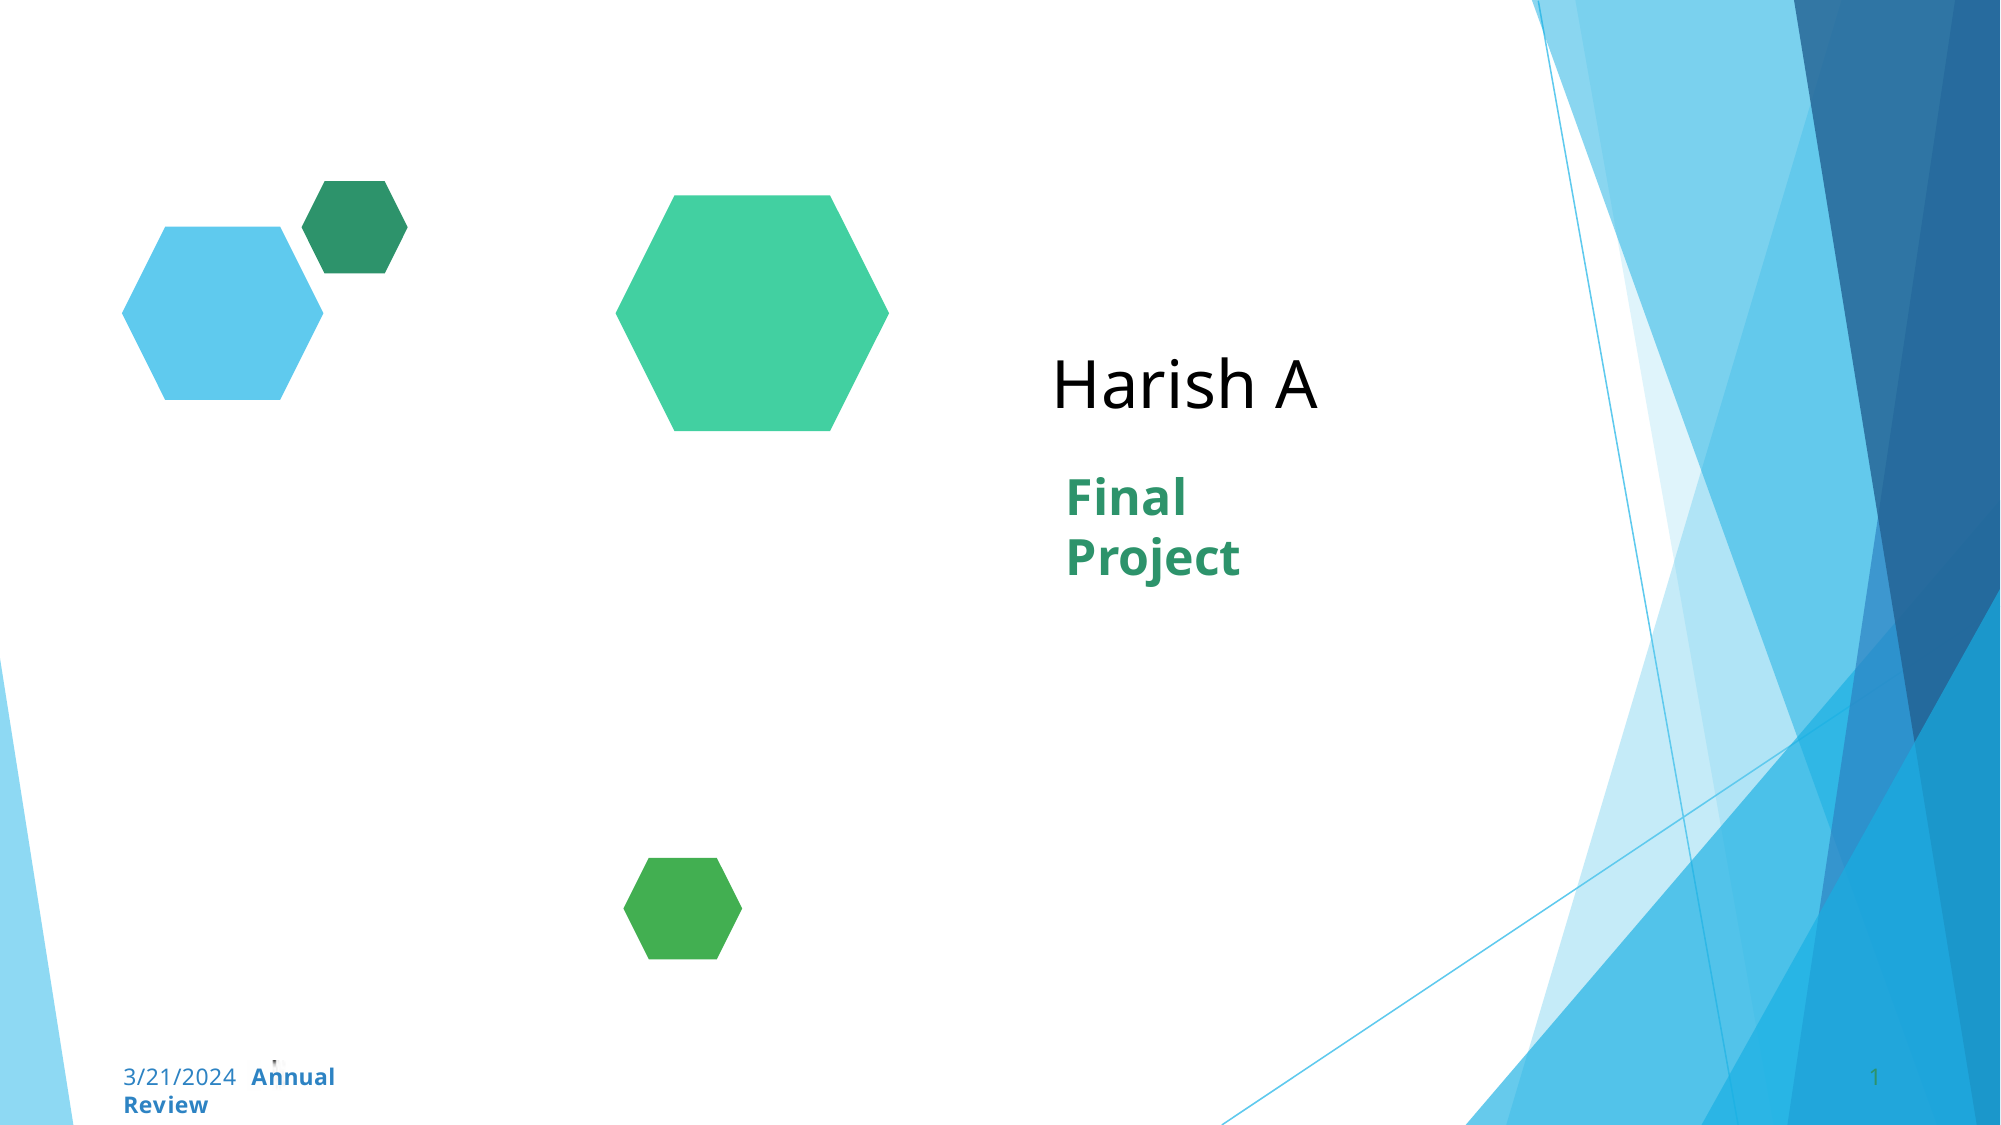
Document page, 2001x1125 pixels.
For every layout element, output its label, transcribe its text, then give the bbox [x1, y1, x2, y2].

text_box [623, 857, 743, 960]
text_box Final Project [1063, 462, 1369, 585]
slide_number 1 [1862, 1061, 1888, 1125]
text_box [615, 195, 890, 339]
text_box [121, 180, 408, 401]
picture [110, 1060, 463, 1094]
title Harish A [524, 339, 1476, 530]
text_box 3/21/2024 Annual Review [121, 1103, 417, 1118]
